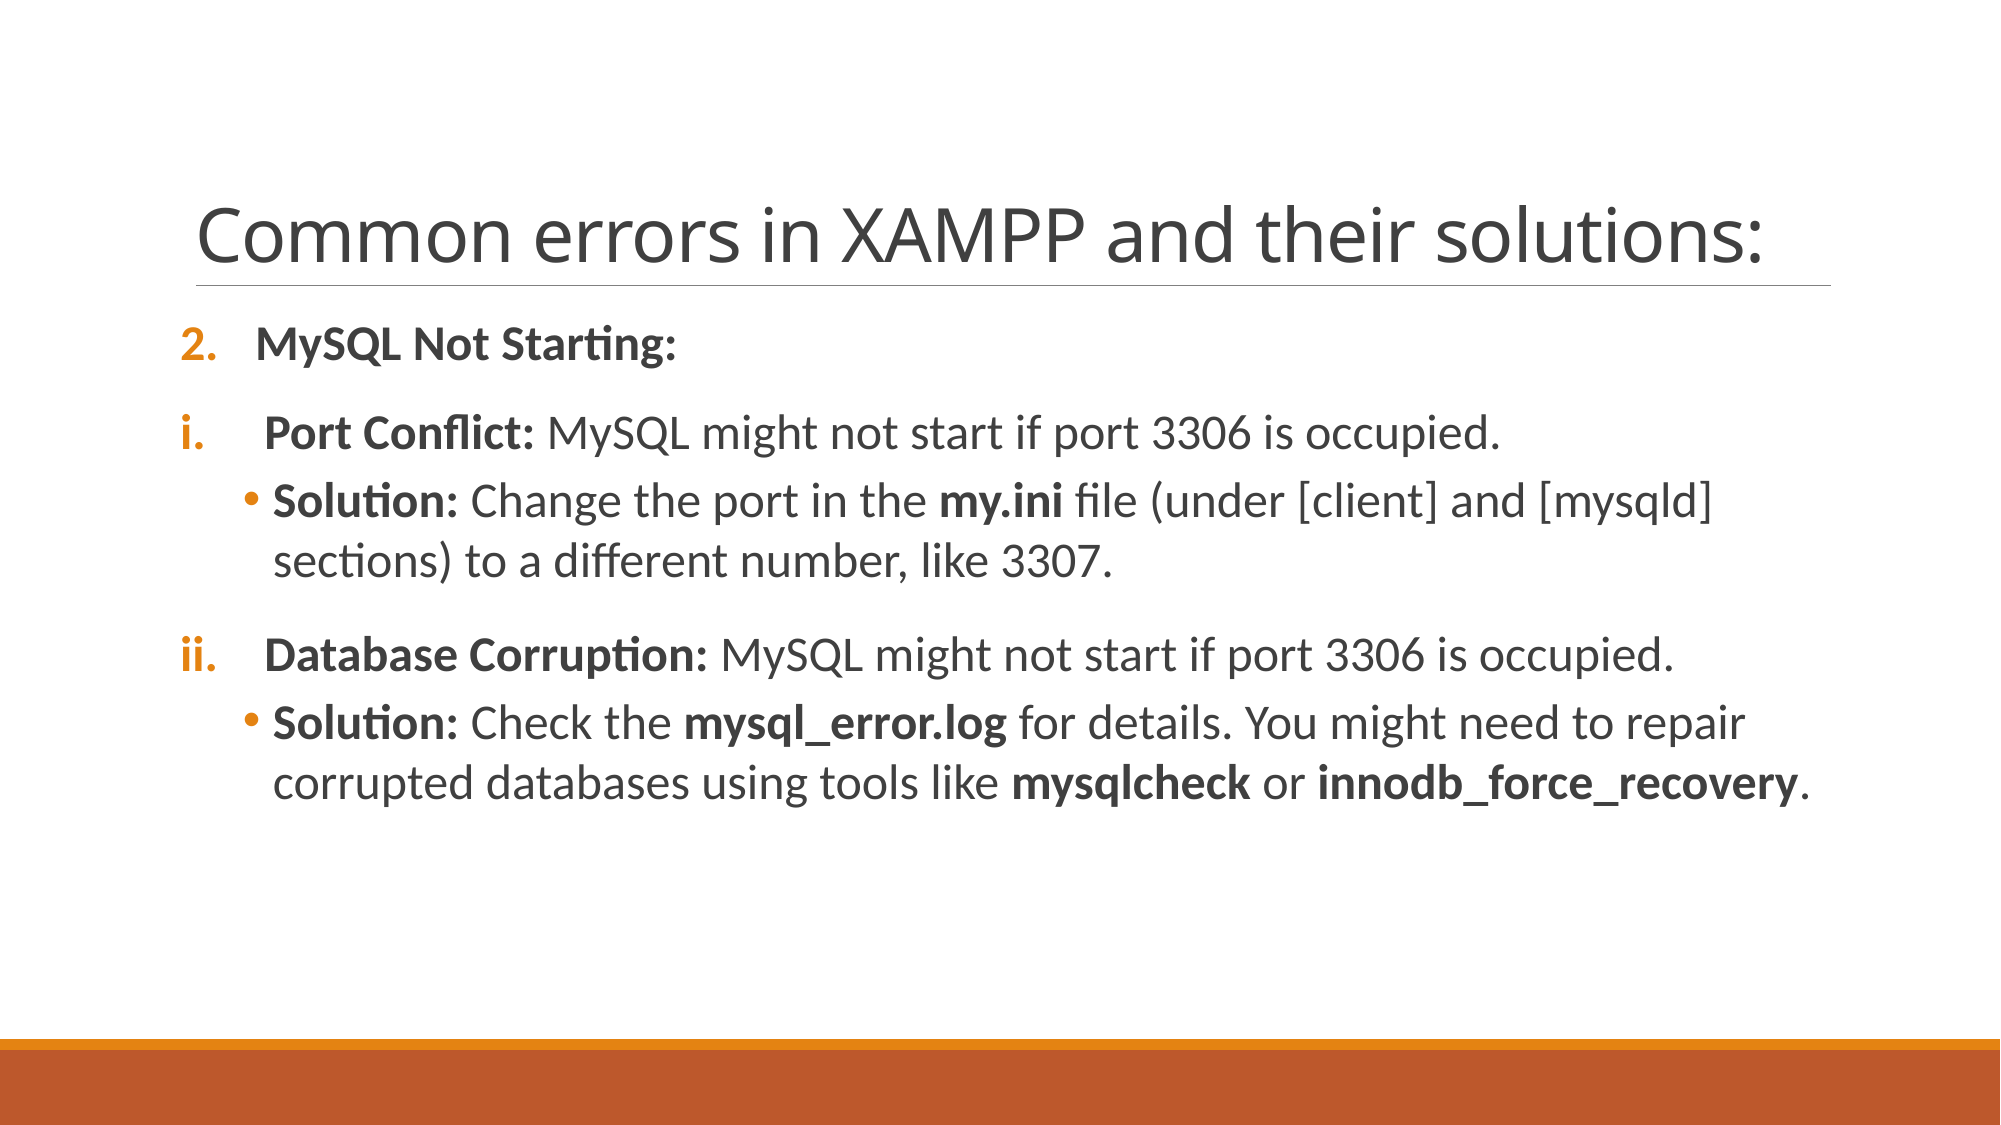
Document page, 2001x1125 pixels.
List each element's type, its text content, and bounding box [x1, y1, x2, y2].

list MySQL Not Starting: Port Conflict: MySQL might not start if port 3306 is occupied. Solution: Change the port in the my.ini file (under [client] and [mysqld] sections) to a different number, like 3307. Database Corruption: MySQL might not start if port 3306 is occupied. Solution: Check the mysql_error.log for details. You might need to repair corrupted databases using tools like mysqlcheck or innodb_force_recovery. [180, 302, 1830, 963]
title Common errors in XAMPP and their solutions: [180, 47, 1830, 285]
